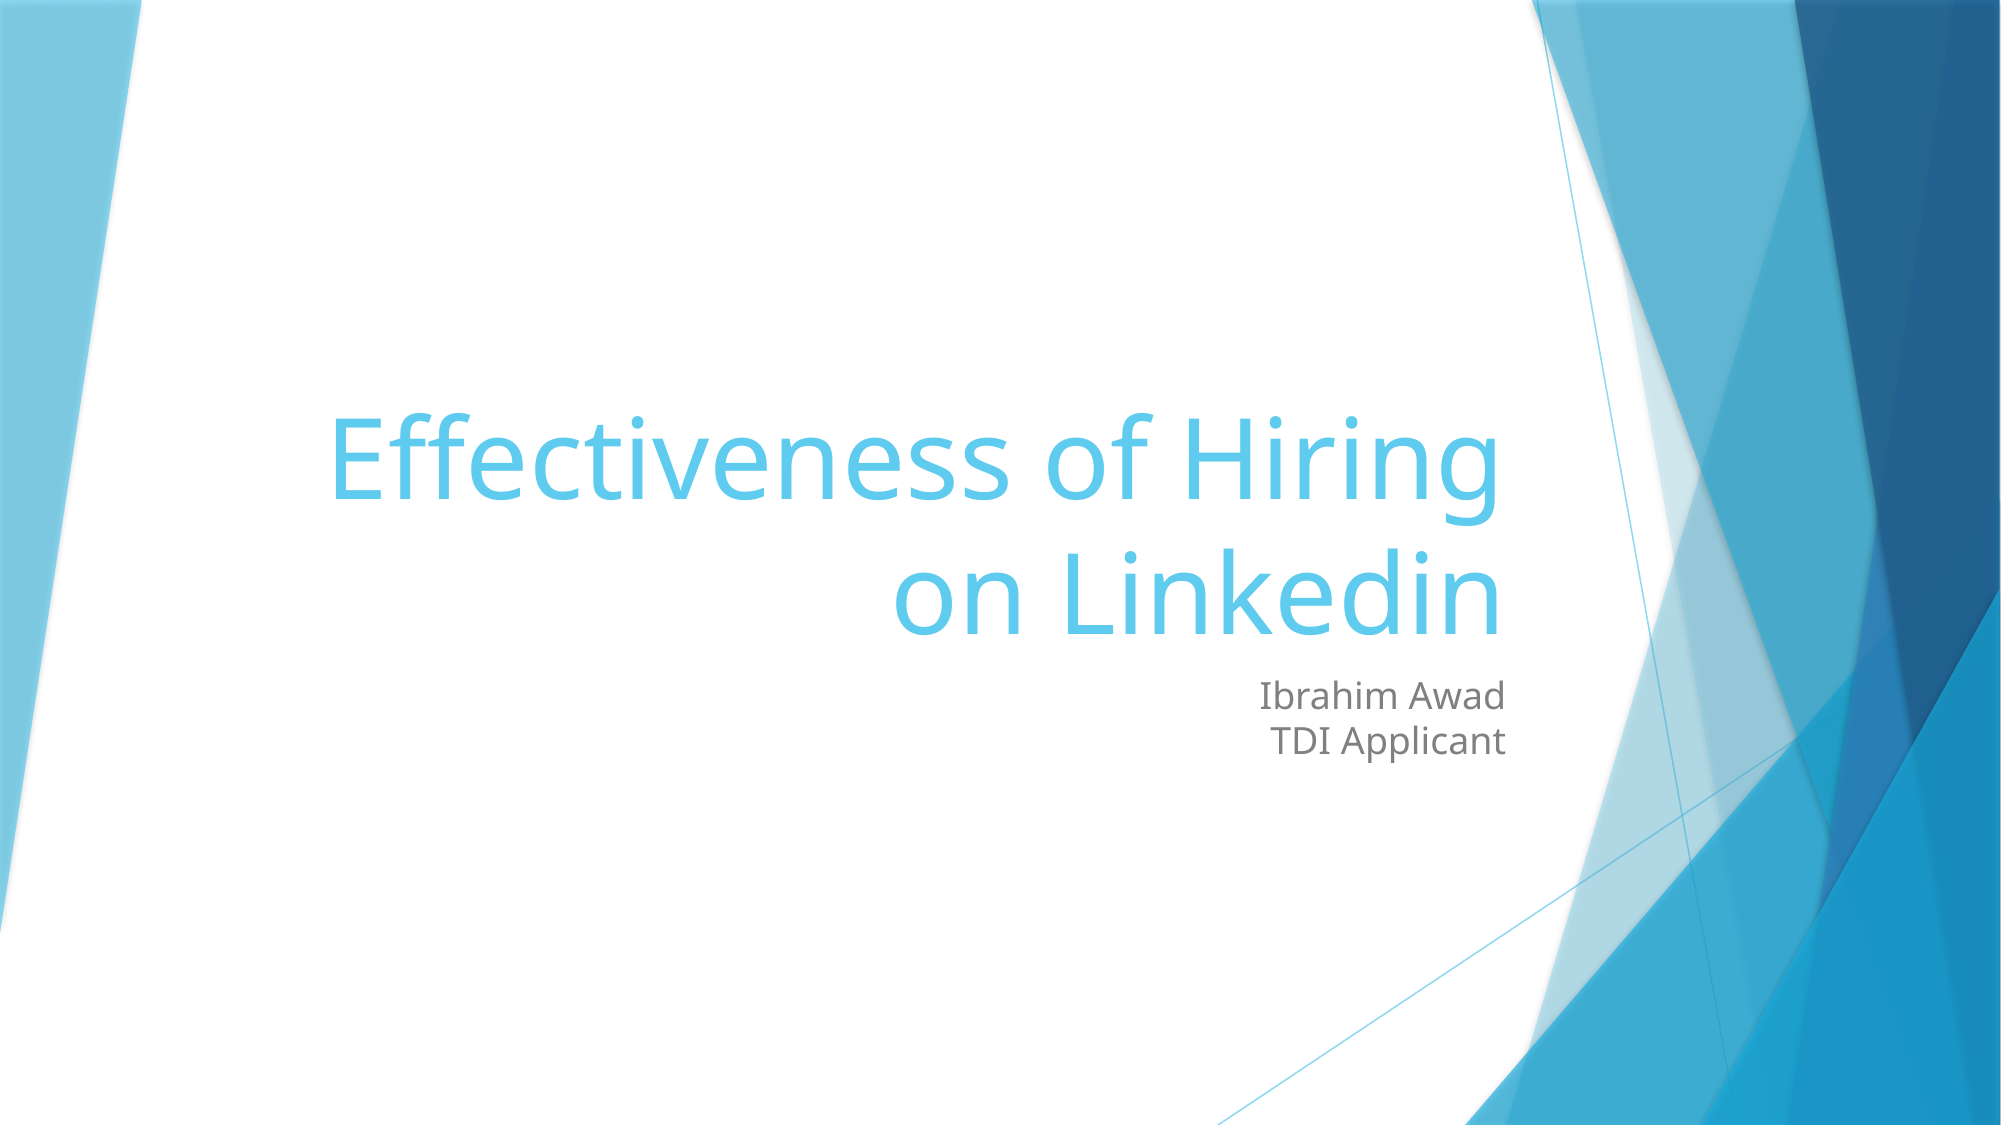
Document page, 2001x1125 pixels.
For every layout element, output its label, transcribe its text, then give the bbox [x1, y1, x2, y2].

subtitle Ibrahim Awad TDI Applicant [247, 664, 1522, 845]
title Effectiveness of Hiring on Linkedin [247, 394, 1522, 664]
